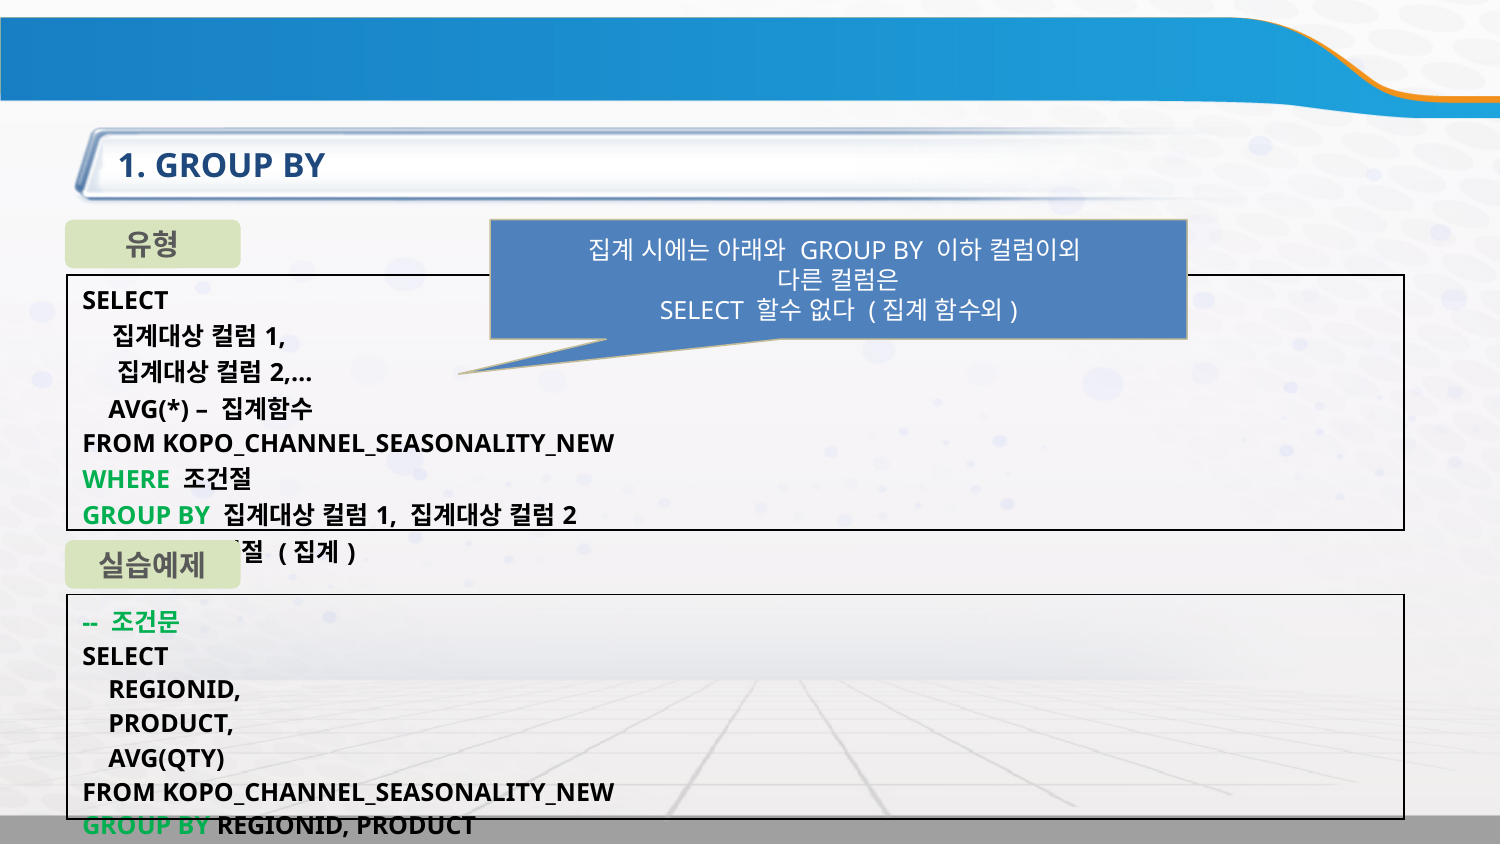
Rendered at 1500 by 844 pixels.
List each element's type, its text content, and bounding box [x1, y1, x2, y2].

table_header SELECT 집계대상 컬럼1, 집계대상 컬럼2,… AVG(*) – 집계함수 FROM KOPO_CHANNEL_SEASONALITY_NEW WHERE 조건절 GROUP BY 집계대상 컬럼1, 집계대상 컬럼2 HAVING 조건절 (집계) [68, 276, 1403, 529]
picture [0, 0, 1500, 844]
text_box 2-1. 집계함수 [29, 0, 1175, 103]
text_box 집계 시에는 아래와 GROUP BY 이하 컬럼이외 다른 컬럼은 SELECT 할수 없다 (집계 함수외) [458, 219, 1188, 375]
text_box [74, 126, 1289, 208]
table_header -- 조건문 SELECT REGIONID, PRODUCT, AVG(QTY) FROM KOPO_CHANNEL_SEASONALITY_NEW GROUP BY REGIONID, PRODUCT [68, 595, 1403, 818]
text_box 실습예제 [64, 540, 241, 589]
text_box 유형 [64, 219, 241, 269]
